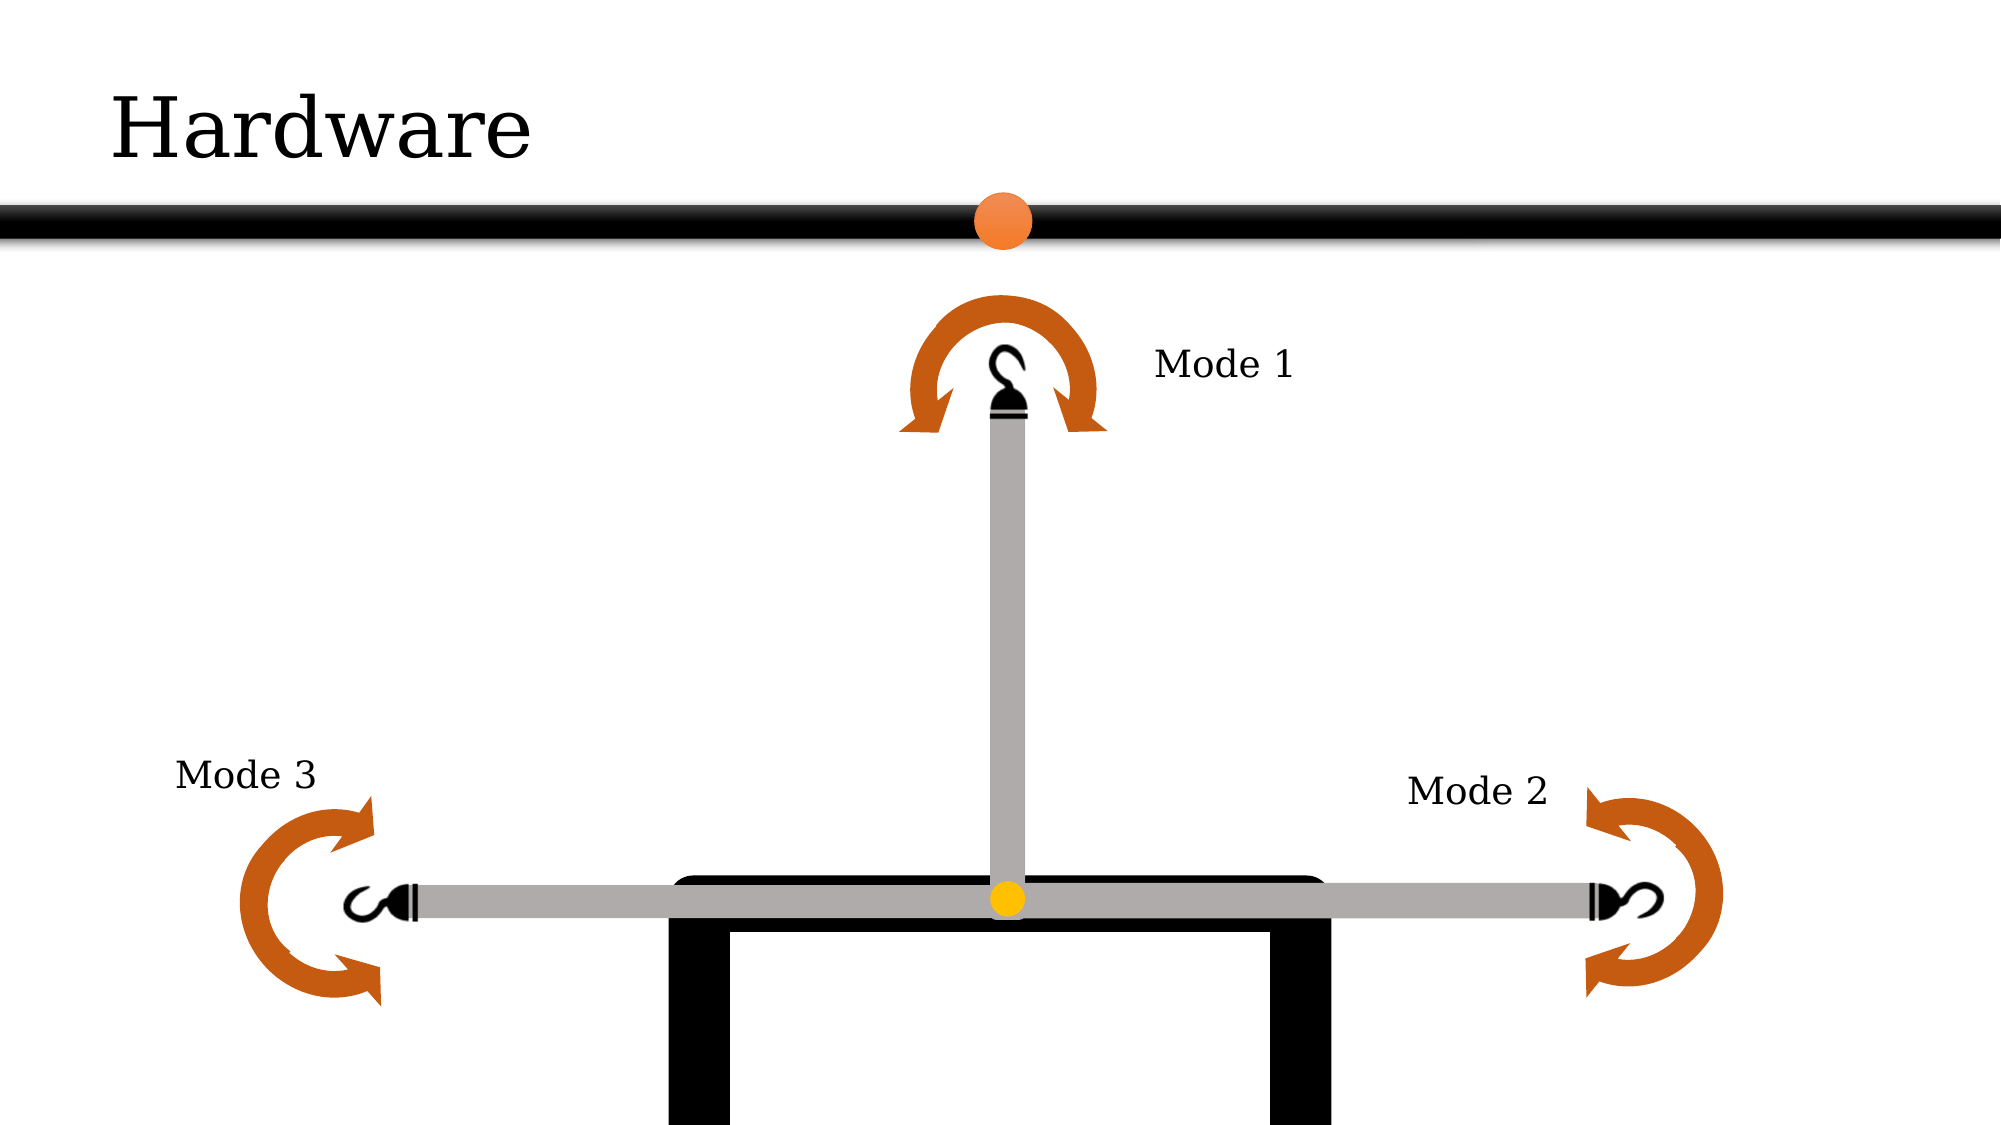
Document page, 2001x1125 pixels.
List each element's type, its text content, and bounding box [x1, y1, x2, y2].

text_box Hardware [94, 66, 640, 182]
text_box [989, 491, 1027, 884]
text_box Mode 1 [1139, 332, 1463, 393]
text_box [989, 880, 1027, 918]
text_box [447, 884, 1004, 920]
picture [972, 339, 1043, 424]
text_box [1269, 920, 1333, 1125]
picture [345, 861, 416, 946]
text_box [673, 874, 989, 884]
text_box [731, 920, 1269, 933]
text_box [1027, 205, 2000, 239]
text_box Mode 3 [160, 743, 484, 804]
text_box [1010, 881, 1516, 920]
text_box Mode 2 [1392, 759, 1716, 820]
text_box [1516, 784, 1754, 1000]
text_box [885, 276, 1121, 491]
text_box [667, 920, 731, 1125]
picture [1590, 858, 1662, 943]
text_box [1027, 874, 1324, 881]
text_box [209, 796, 447, 1011]
text_box [974, 192, 1033, 250]
text_box [0, 205, 979, 239]
